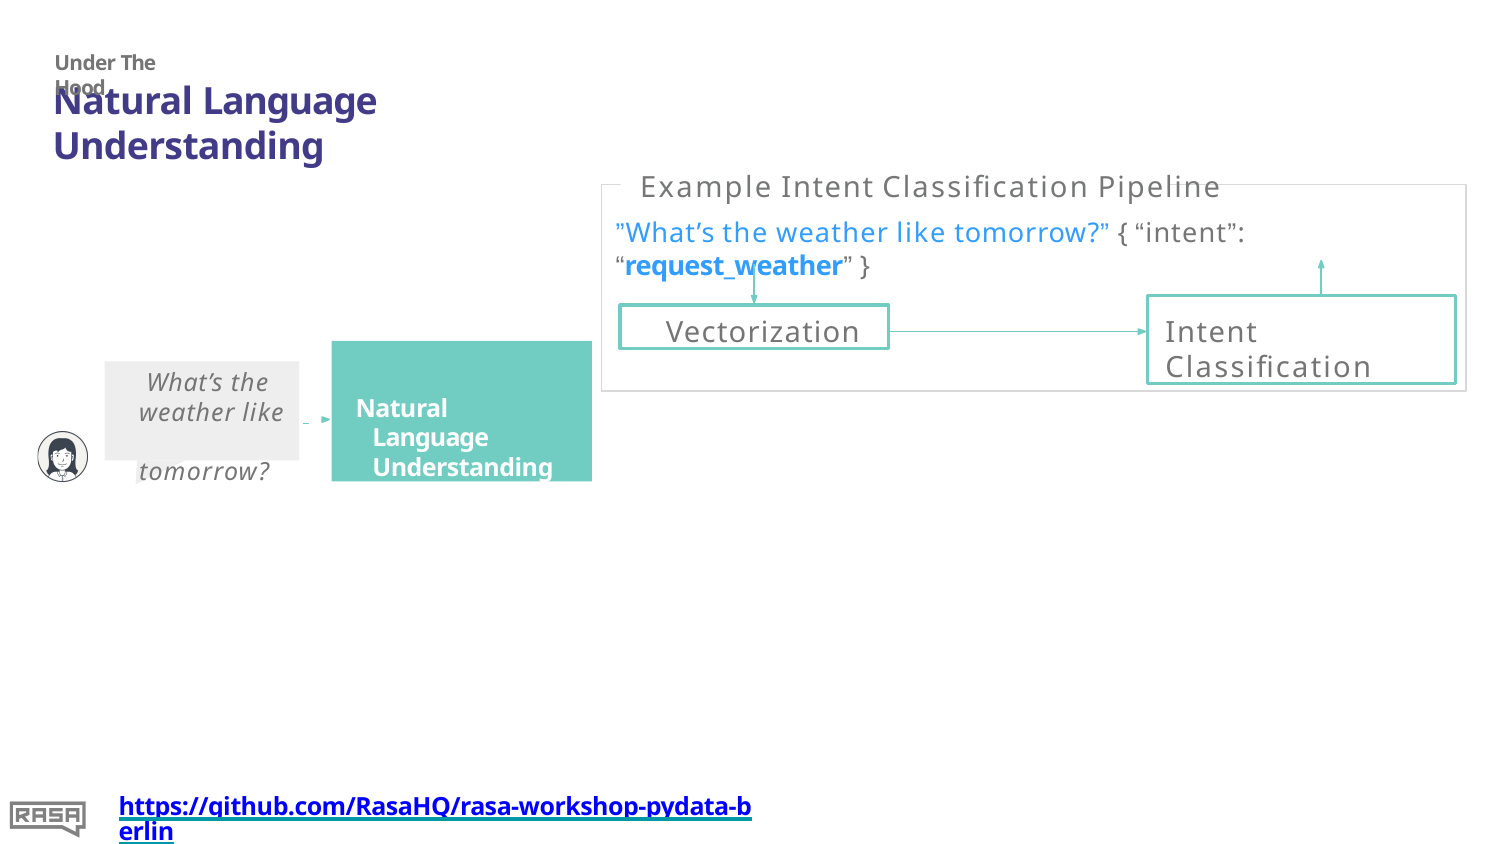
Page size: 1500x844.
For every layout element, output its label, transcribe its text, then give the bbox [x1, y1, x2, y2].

text_box What’s the weather like tomorrow? [137, 363, 331, 486]
picture [9, 801, 86, 838]
text_box Example Intent Classification Pipeline ”What’s the weather like tomorrow?” { “intent”: “request_weather” } [613, 153, 1452, 281]
title Natural Language Understanding [50, 75, 651, 219]
text_box [1318, 260, 1324, 268]
text_box [1138, 328, 1146, 335]
text_box Intent Classification [1147, 295, 1456, 384]
text_box [104, 361, 300, 485]
text_box https://github.com/RasaHQ/rasa-workshop-pydata-berlin [116, 788, 761, 825]
text_box [751, 295, 757, 303]
text_box Vectorization [620, 305, 889, 349]
text_box [601, 184, 1466, 392]
text_box Under The Hood [52, 47, 213, 100]
text_box Natural Language Understanding [331, 340, 592, 482]
text_box [37, 431, 88, 482]
